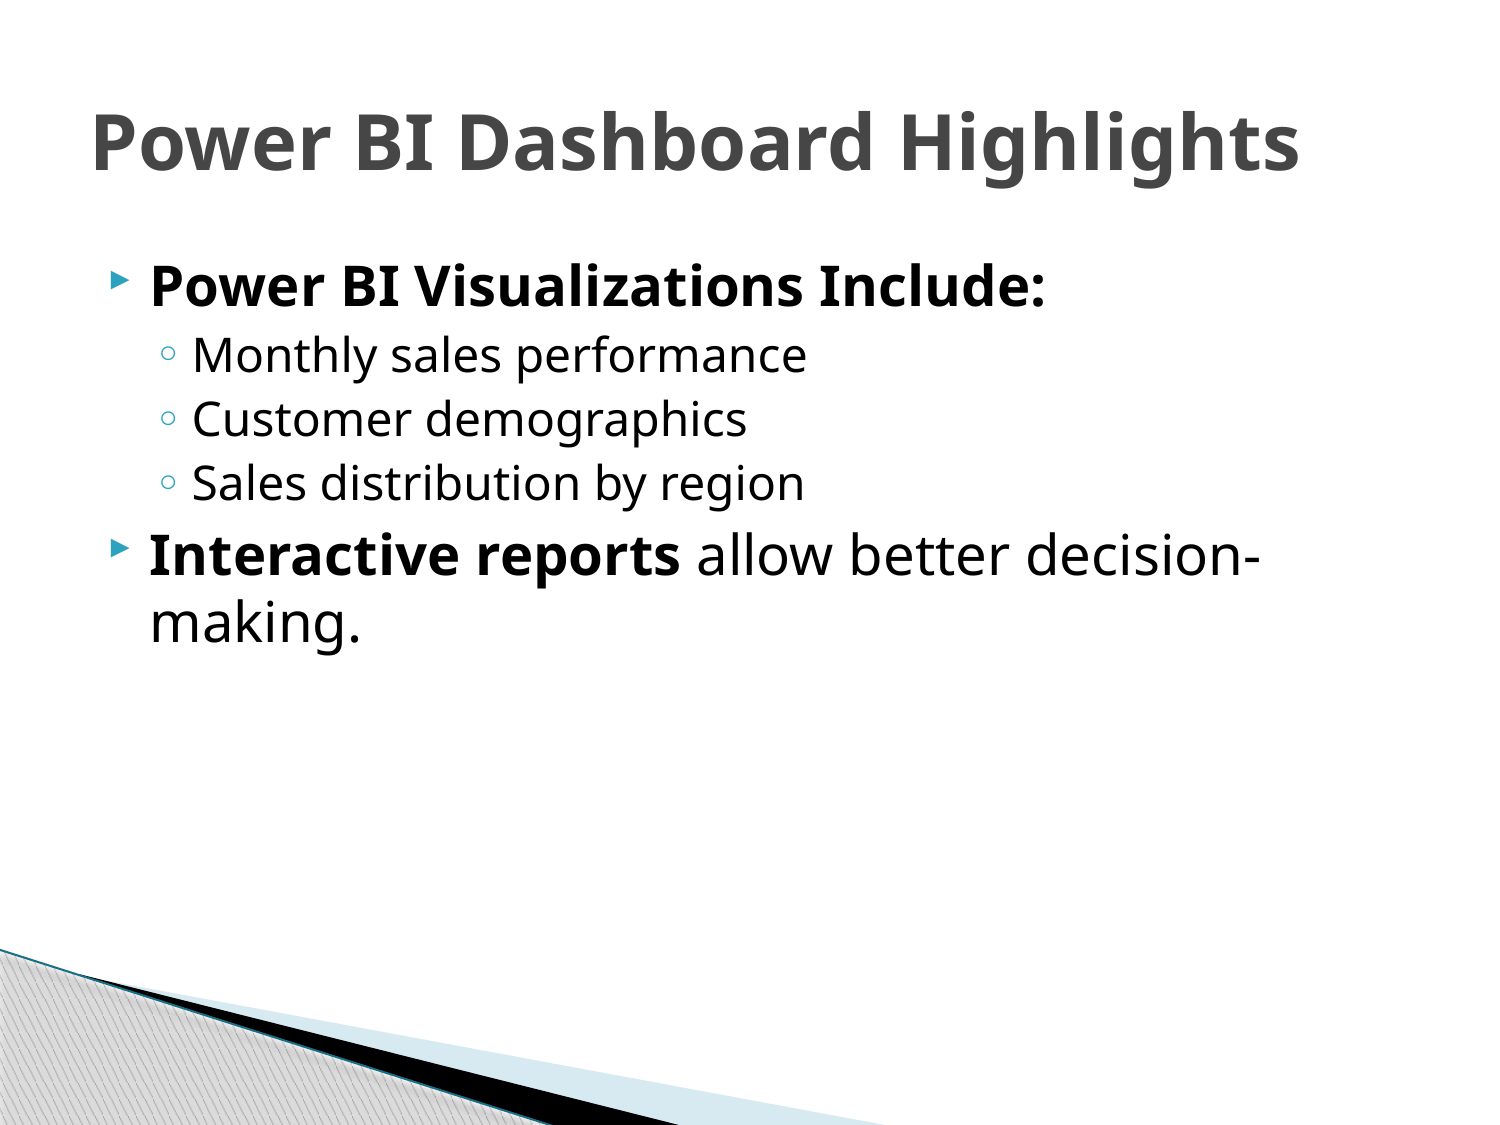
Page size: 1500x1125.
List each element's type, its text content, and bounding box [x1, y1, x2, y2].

title Power BI Dashboard Highlights [75, 45, 1425, 233]
list Power BI Visualizations Include: Monthly sales performance Customer demographics Sales distribution by region Interactive reports allow better decision-making. [75, 243, 1425, 986]
